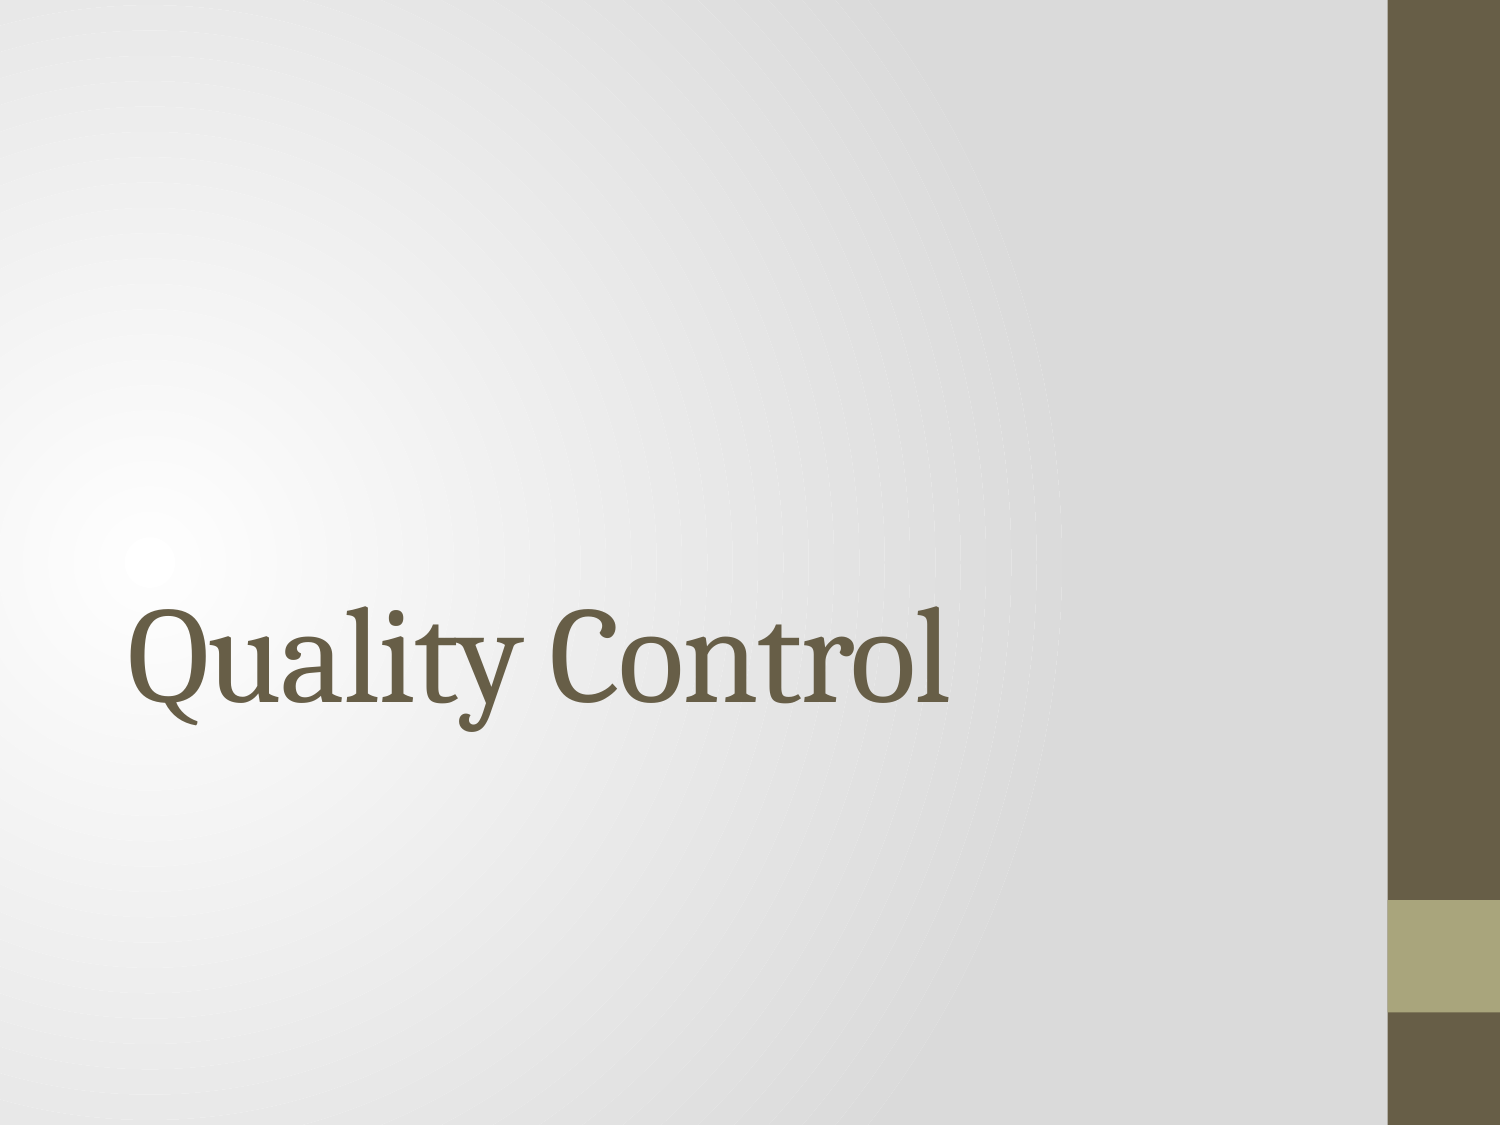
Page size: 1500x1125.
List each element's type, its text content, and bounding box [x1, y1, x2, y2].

title Quality Control [112, 312, 1350, 738]
